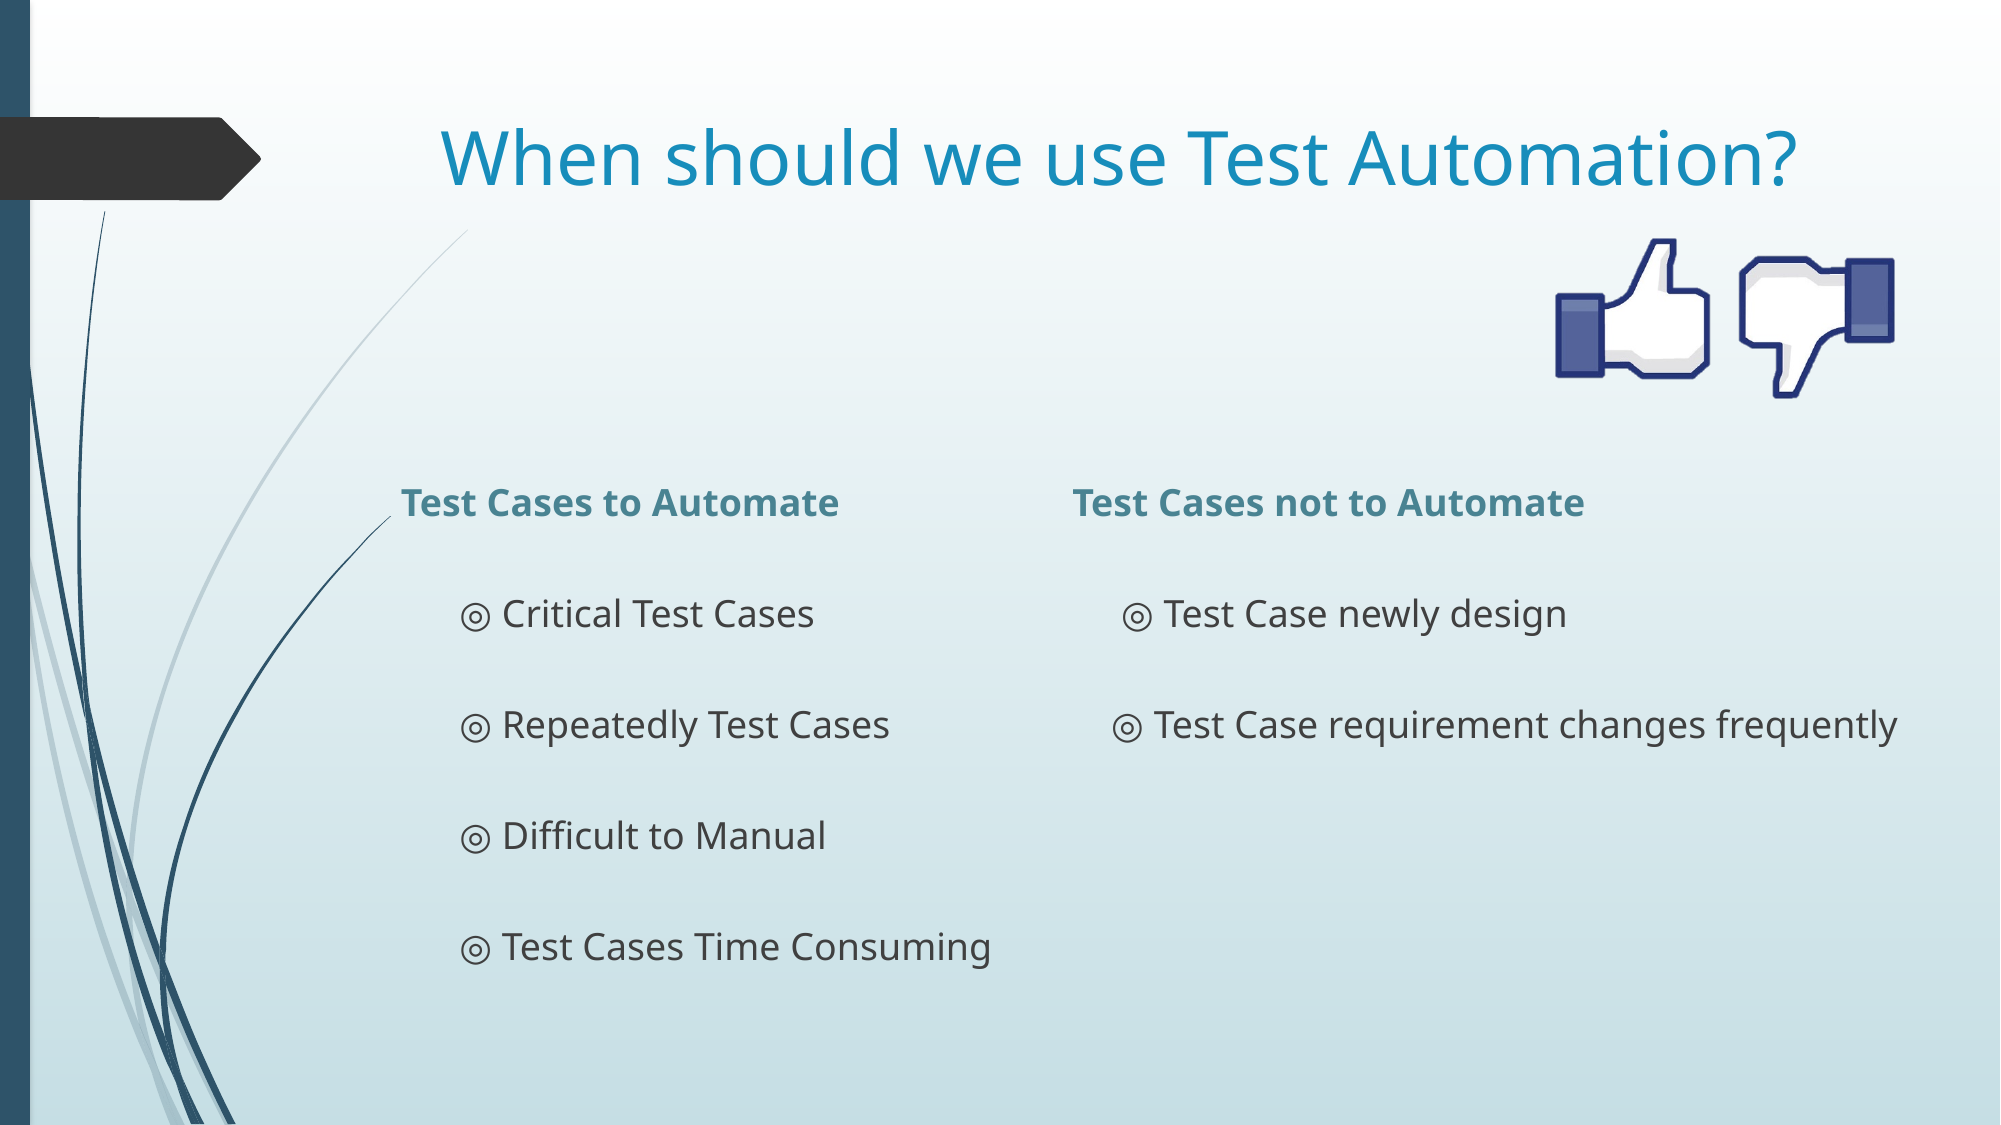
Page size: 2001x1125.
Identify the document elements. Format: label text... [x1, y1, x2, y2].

list Test Cases not to Automate ◎ Test Case newly design ◎ Test Case requirement changes frequently [1047, 426, 1976, 1047]
list Test Cases to Automate ◎ Critical Test Cases ◎ Repeatedly Test Cases ◎ Difficult to Manual ◎ Test Cases Time Consuming [385, 426, 1047, 1047]
picture [1493, 137, 1959, 488]
title When should we use Test Automation? [425, 102, 1888, 313]
